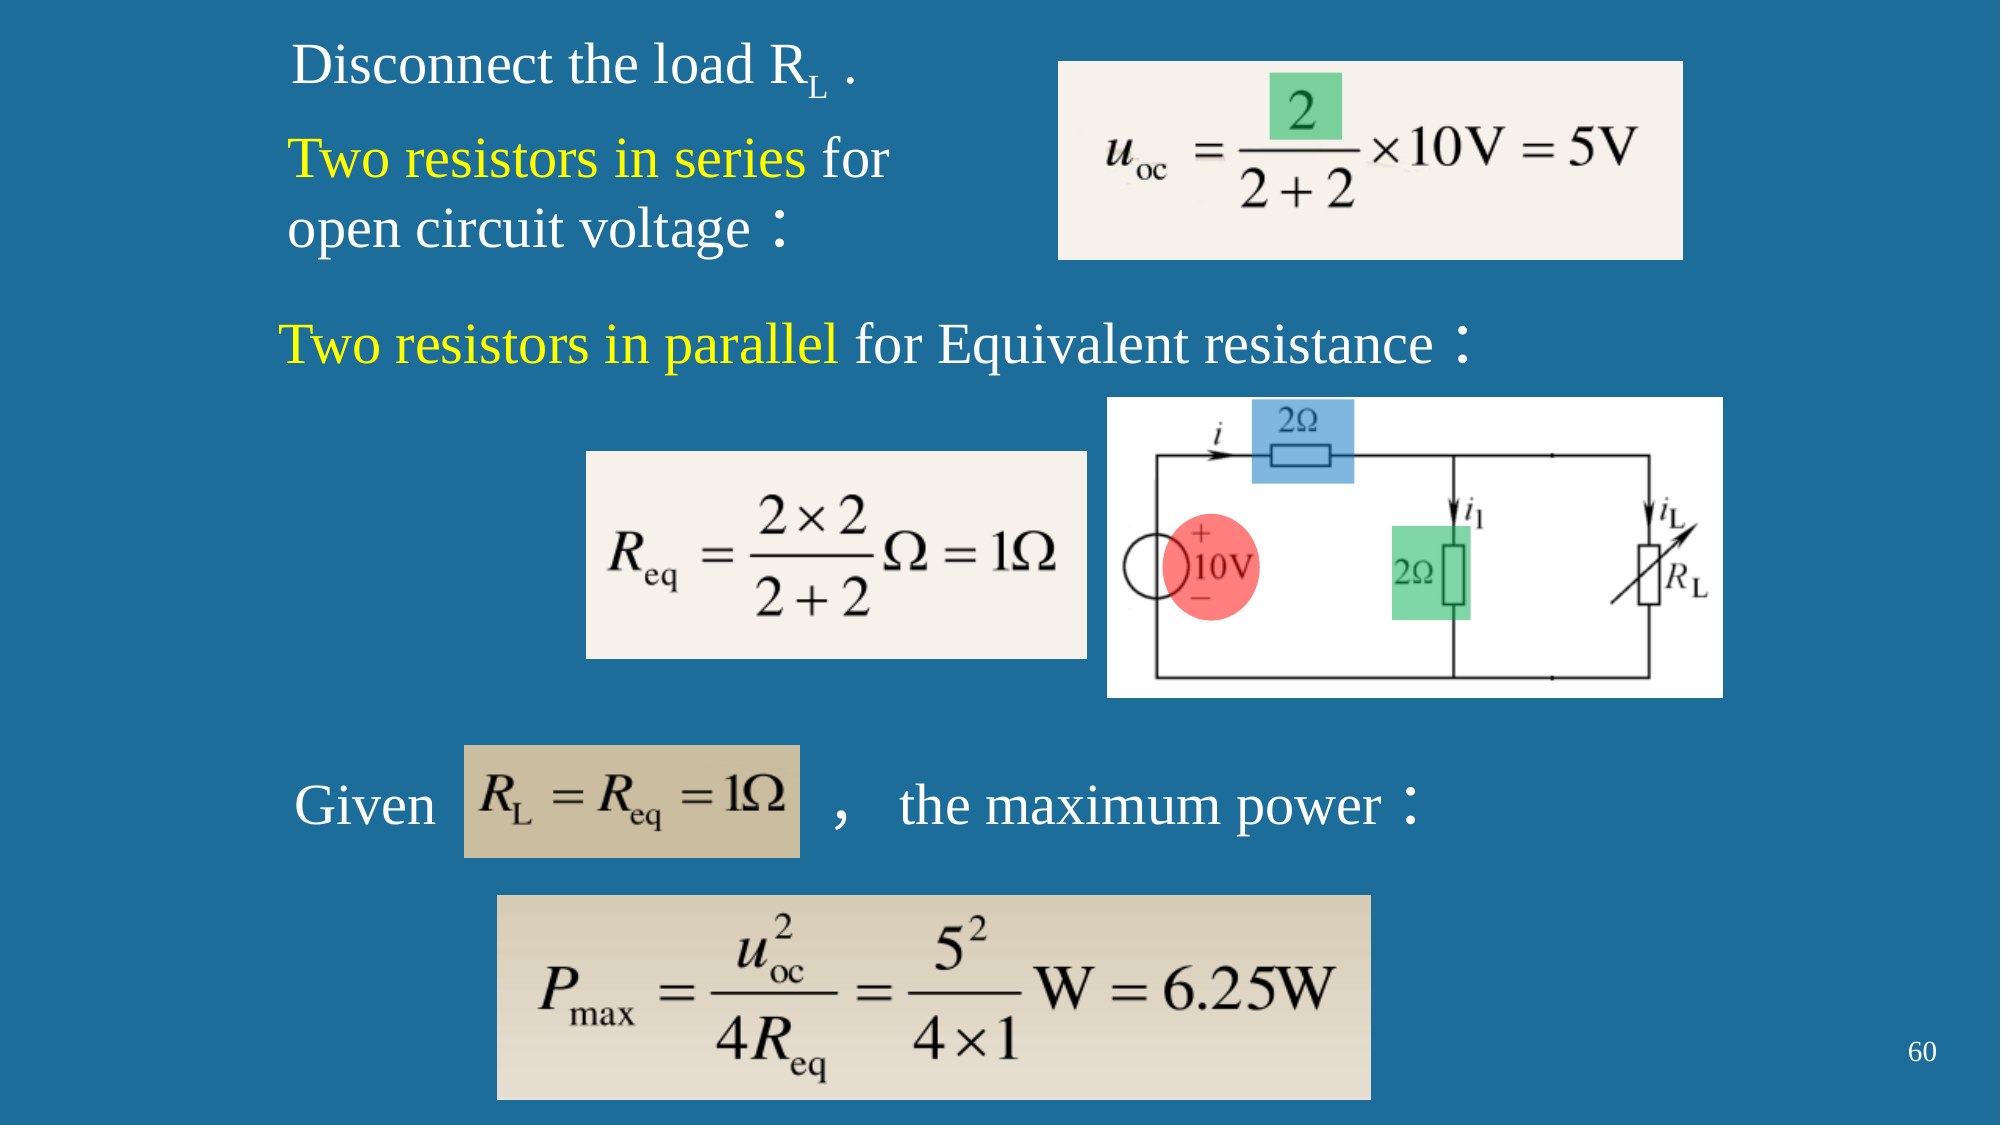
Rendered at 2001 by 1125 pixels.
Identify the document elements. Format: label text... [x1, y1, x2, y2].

text_box Given ，the maximum power： [279, 758, 459, 844]
picture [1106, 396, 1724, 698]
text_box Disconnect the load RL . [276, 18, 873, 113]
picture [586, 450, 1087, 660]
slide_number 60 [1535, 1025, 1953, 1100]
picture [496, 895, 1371, 1101]
text_box Two resistors in parallel for Equivalent resistance： [263, 297, 1643, 383]
text_box Given ，the maximum power： [805, 758, 1659, 844]
text_box Two resistors in series for open circuit voltage： [273, 111, 954, 267]
picture [464, 744, 800, 858]
picture [1058, 60, 1683, 260]
